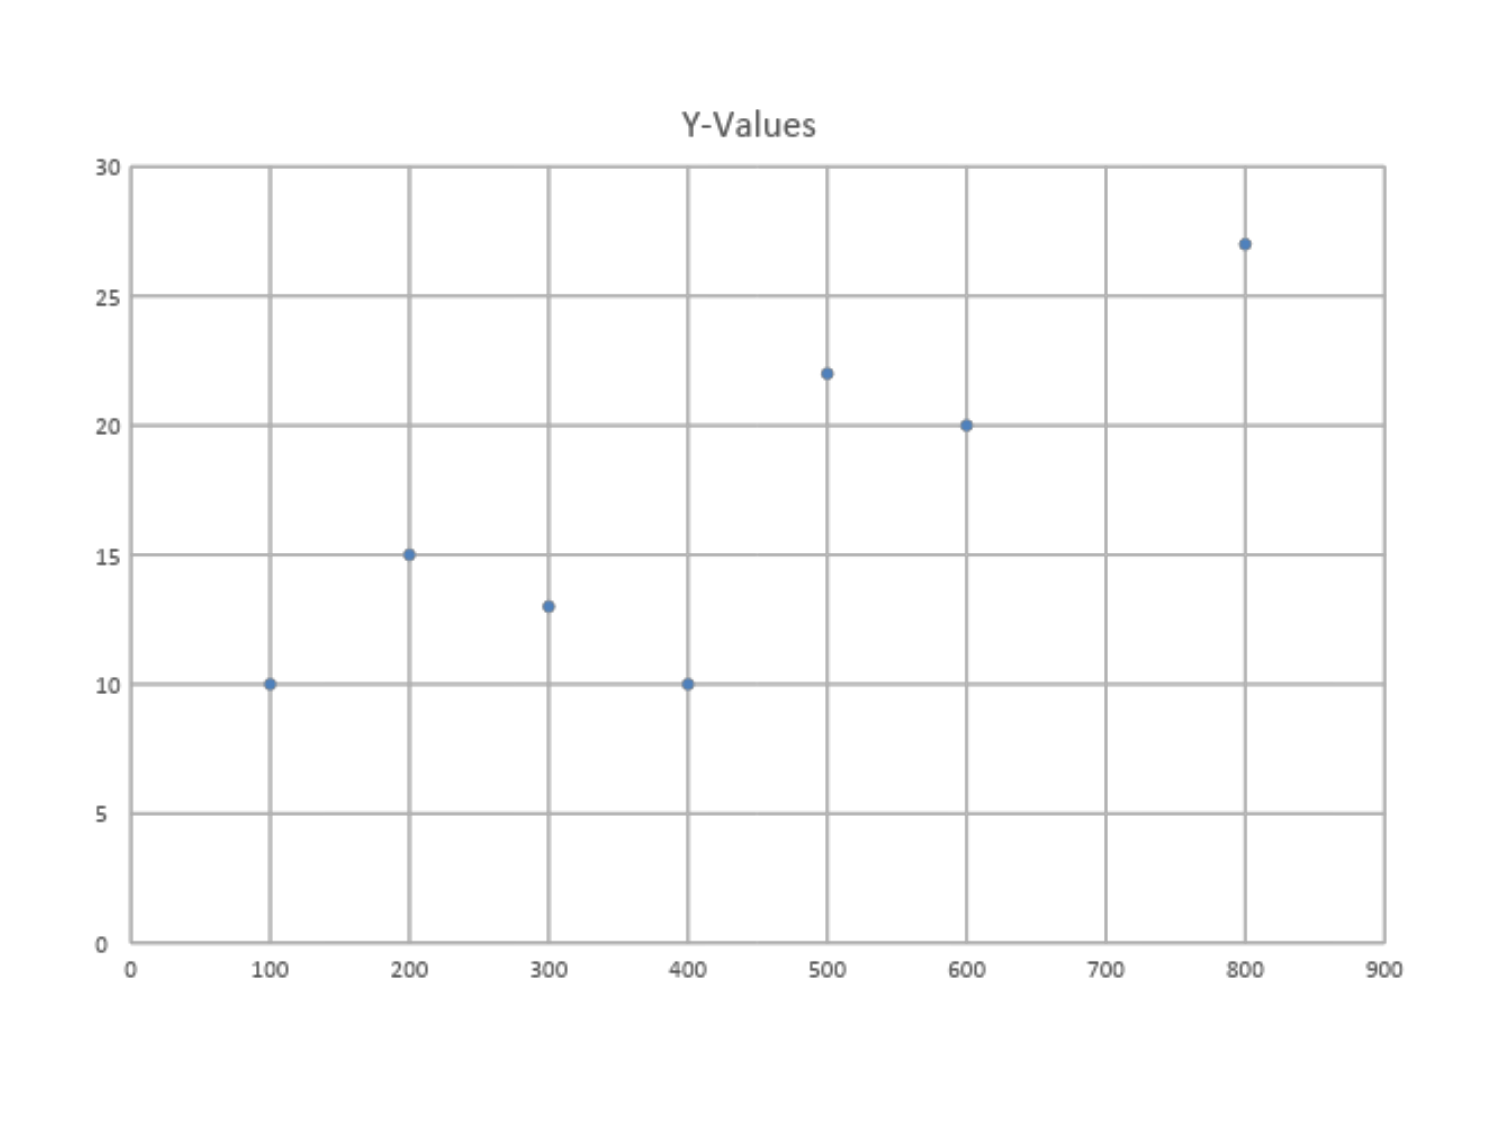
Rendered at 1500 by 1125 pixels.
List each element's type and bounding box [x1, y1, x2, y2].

picture [74, 99, 1426, 1006]
